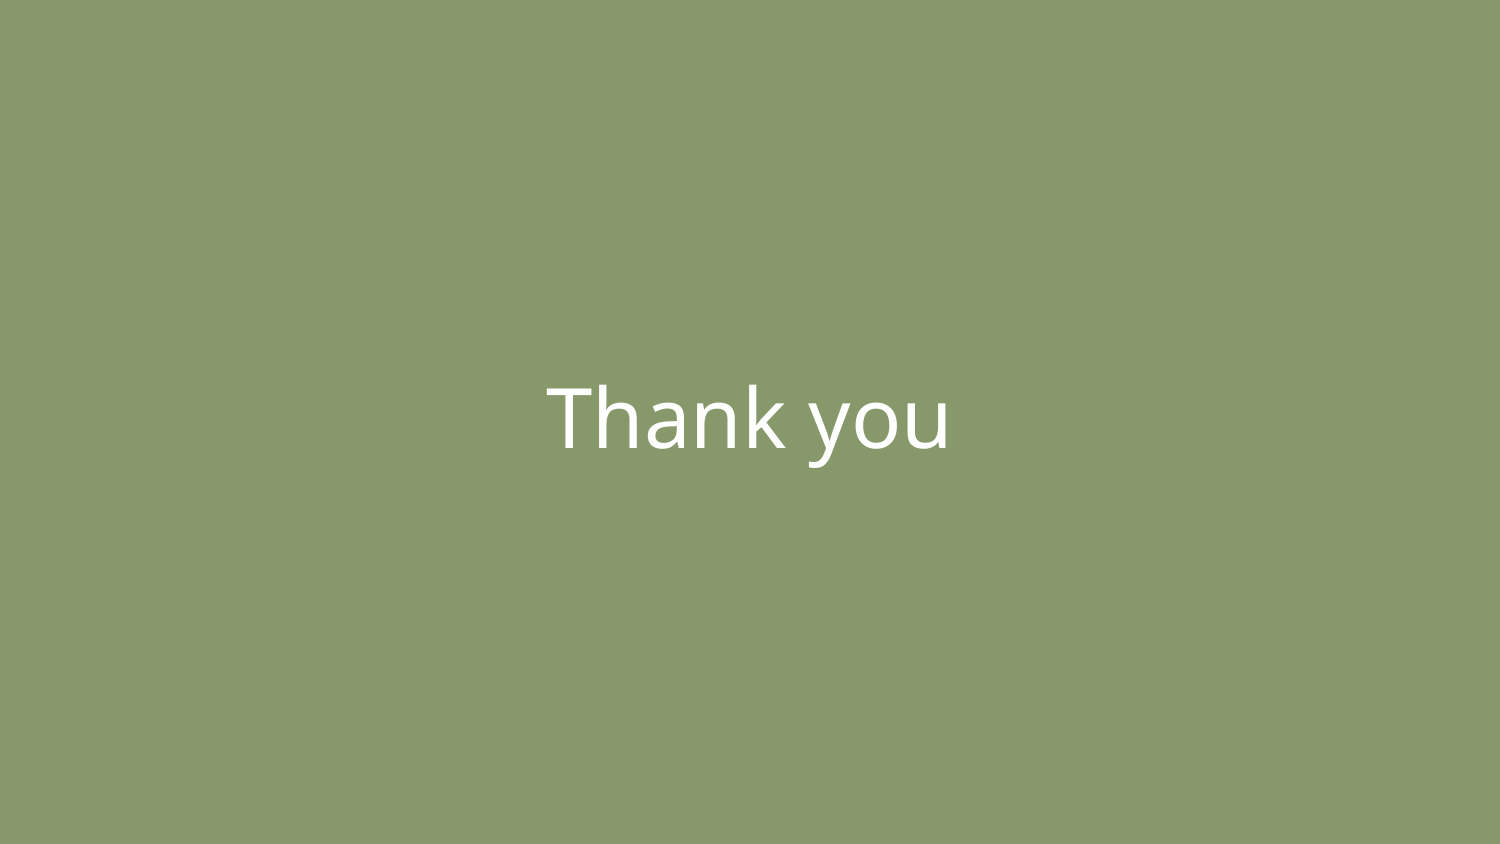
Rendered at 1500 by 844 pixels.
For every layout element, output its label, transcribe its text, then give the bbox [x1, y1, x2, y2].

title Thank you [103, 340, 1397, 504]
